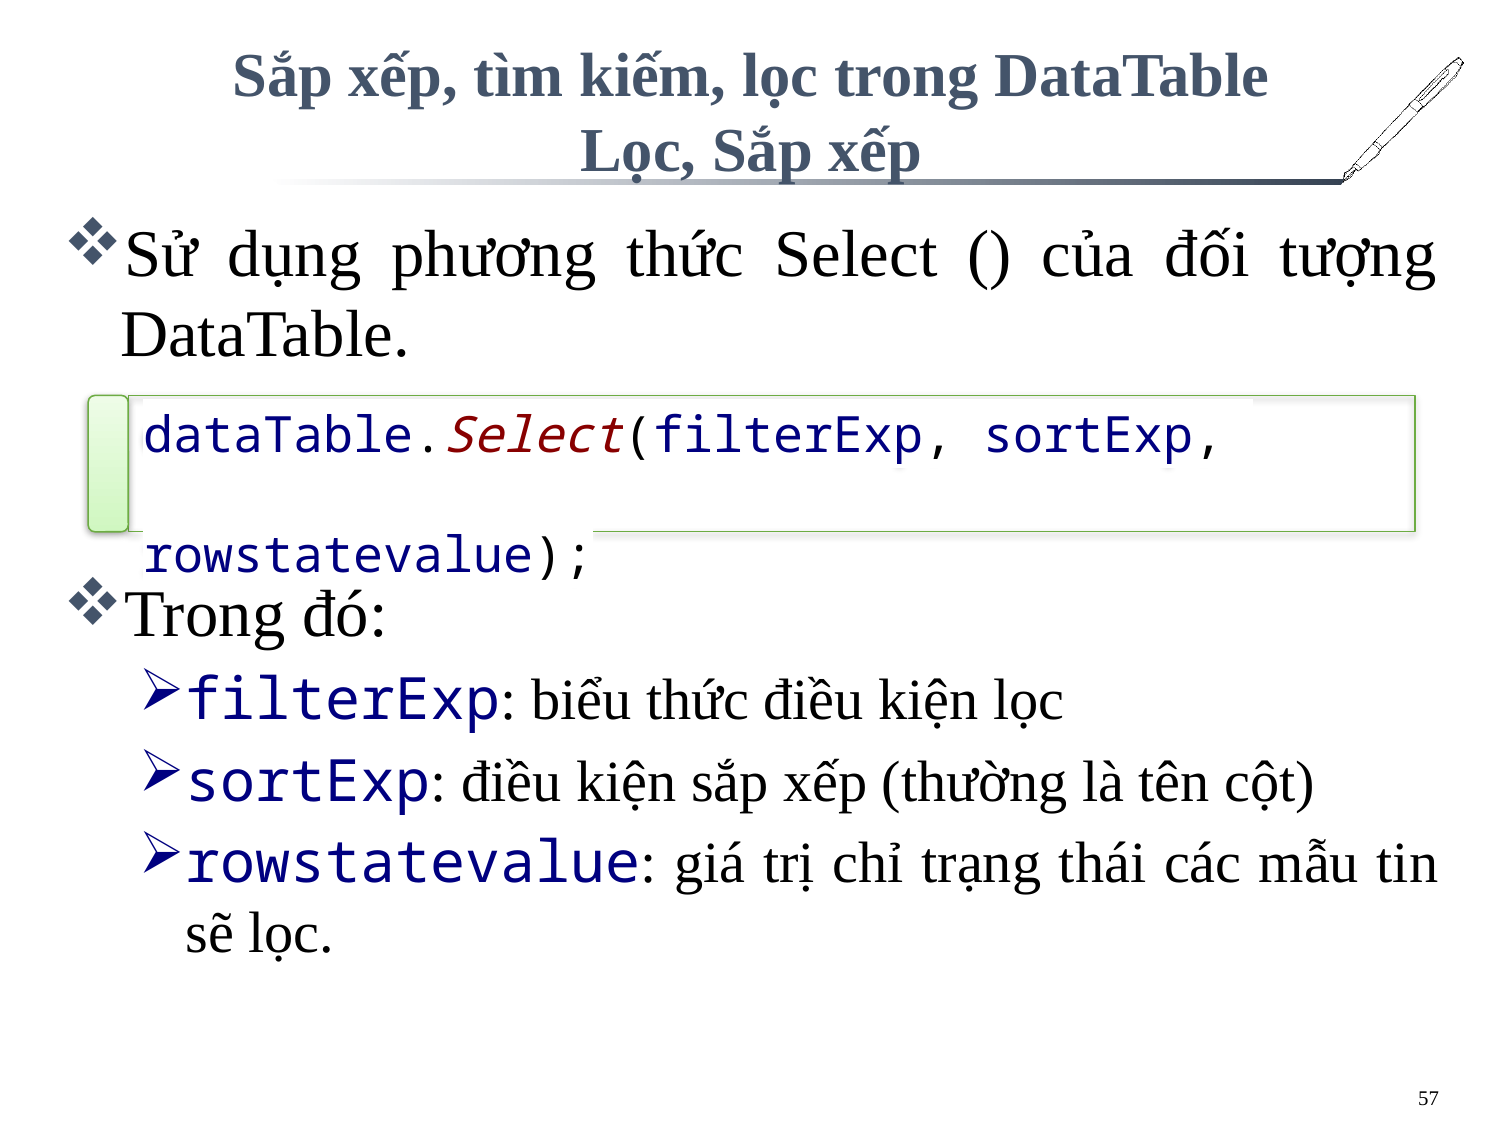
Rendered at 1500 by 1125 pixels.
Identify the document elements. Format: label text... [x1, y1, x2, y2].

title Sắp xếp, tìm kiếm, lọc trong DataTable Lọc, Sắp xếp [48, 57, 1455, 162]
list Sử dụng phương thức Select () của đối tượng DataTable. Trong đó: filterExp: biểu thức điều kiện lọc sortExp: điều kiện sắp xếp (thường là tên cột) rowstatevalue: giá trị chỉ trạng thái các mẫu tin sẽ lọc. [48, 201, 1455, 1056]
text_box dataTable.Select(filterExp, sortExp, rowstatevalue); [128, 395, 1416, 532]
text_box [87, 394, 130, 533]
slide_number 57 [1103, 1077, 1455, 1113]
picture [1335, 54, 1473, 192]
